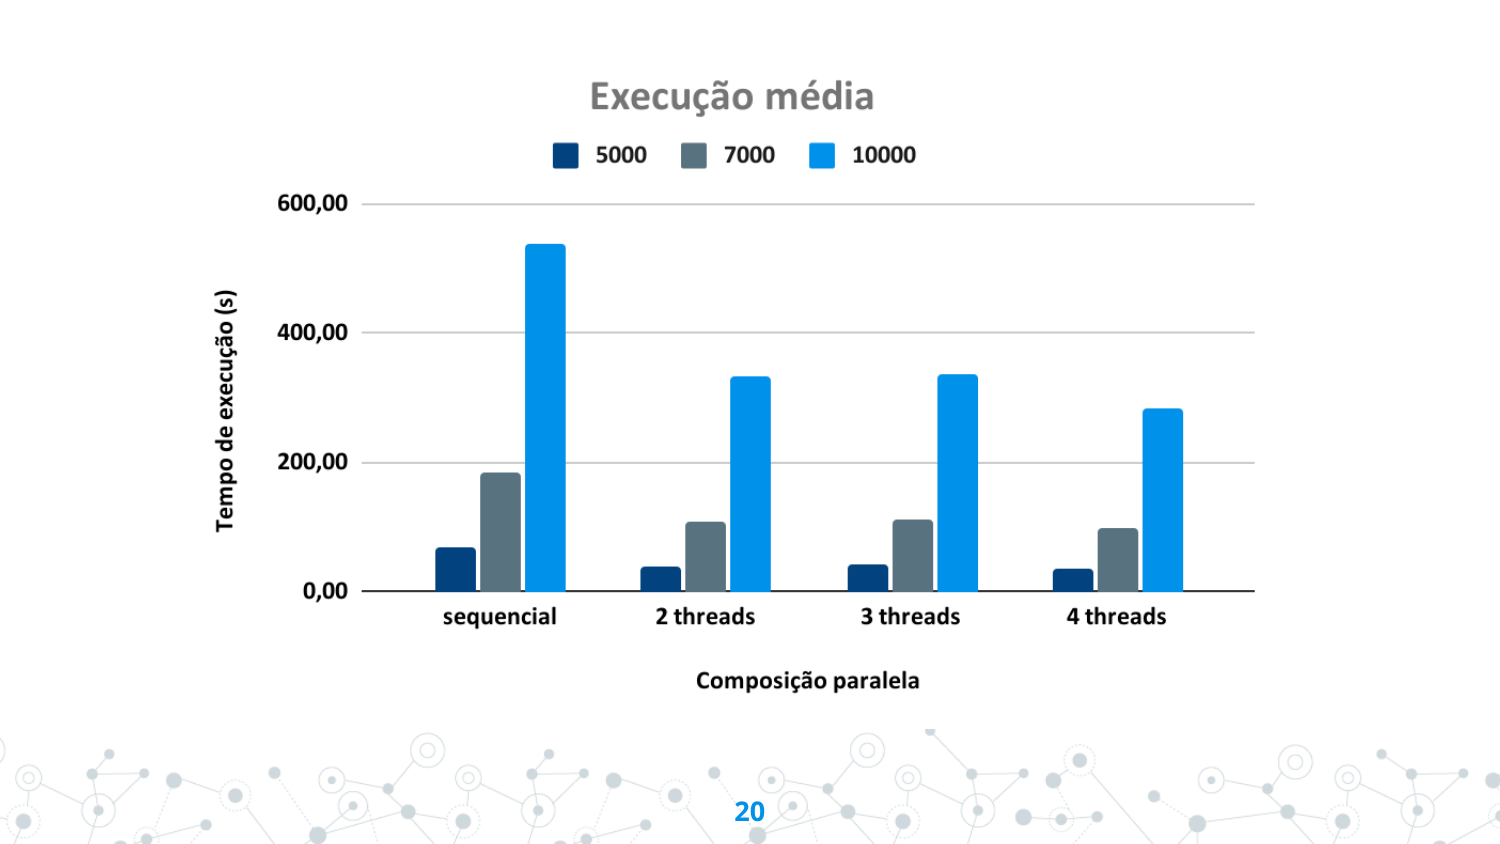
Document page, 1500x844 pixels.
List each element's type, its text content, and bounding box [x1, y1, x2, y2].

picture [0, 0, 1500, 779]
slide_number 20 [0, 779, 1500, 844]
